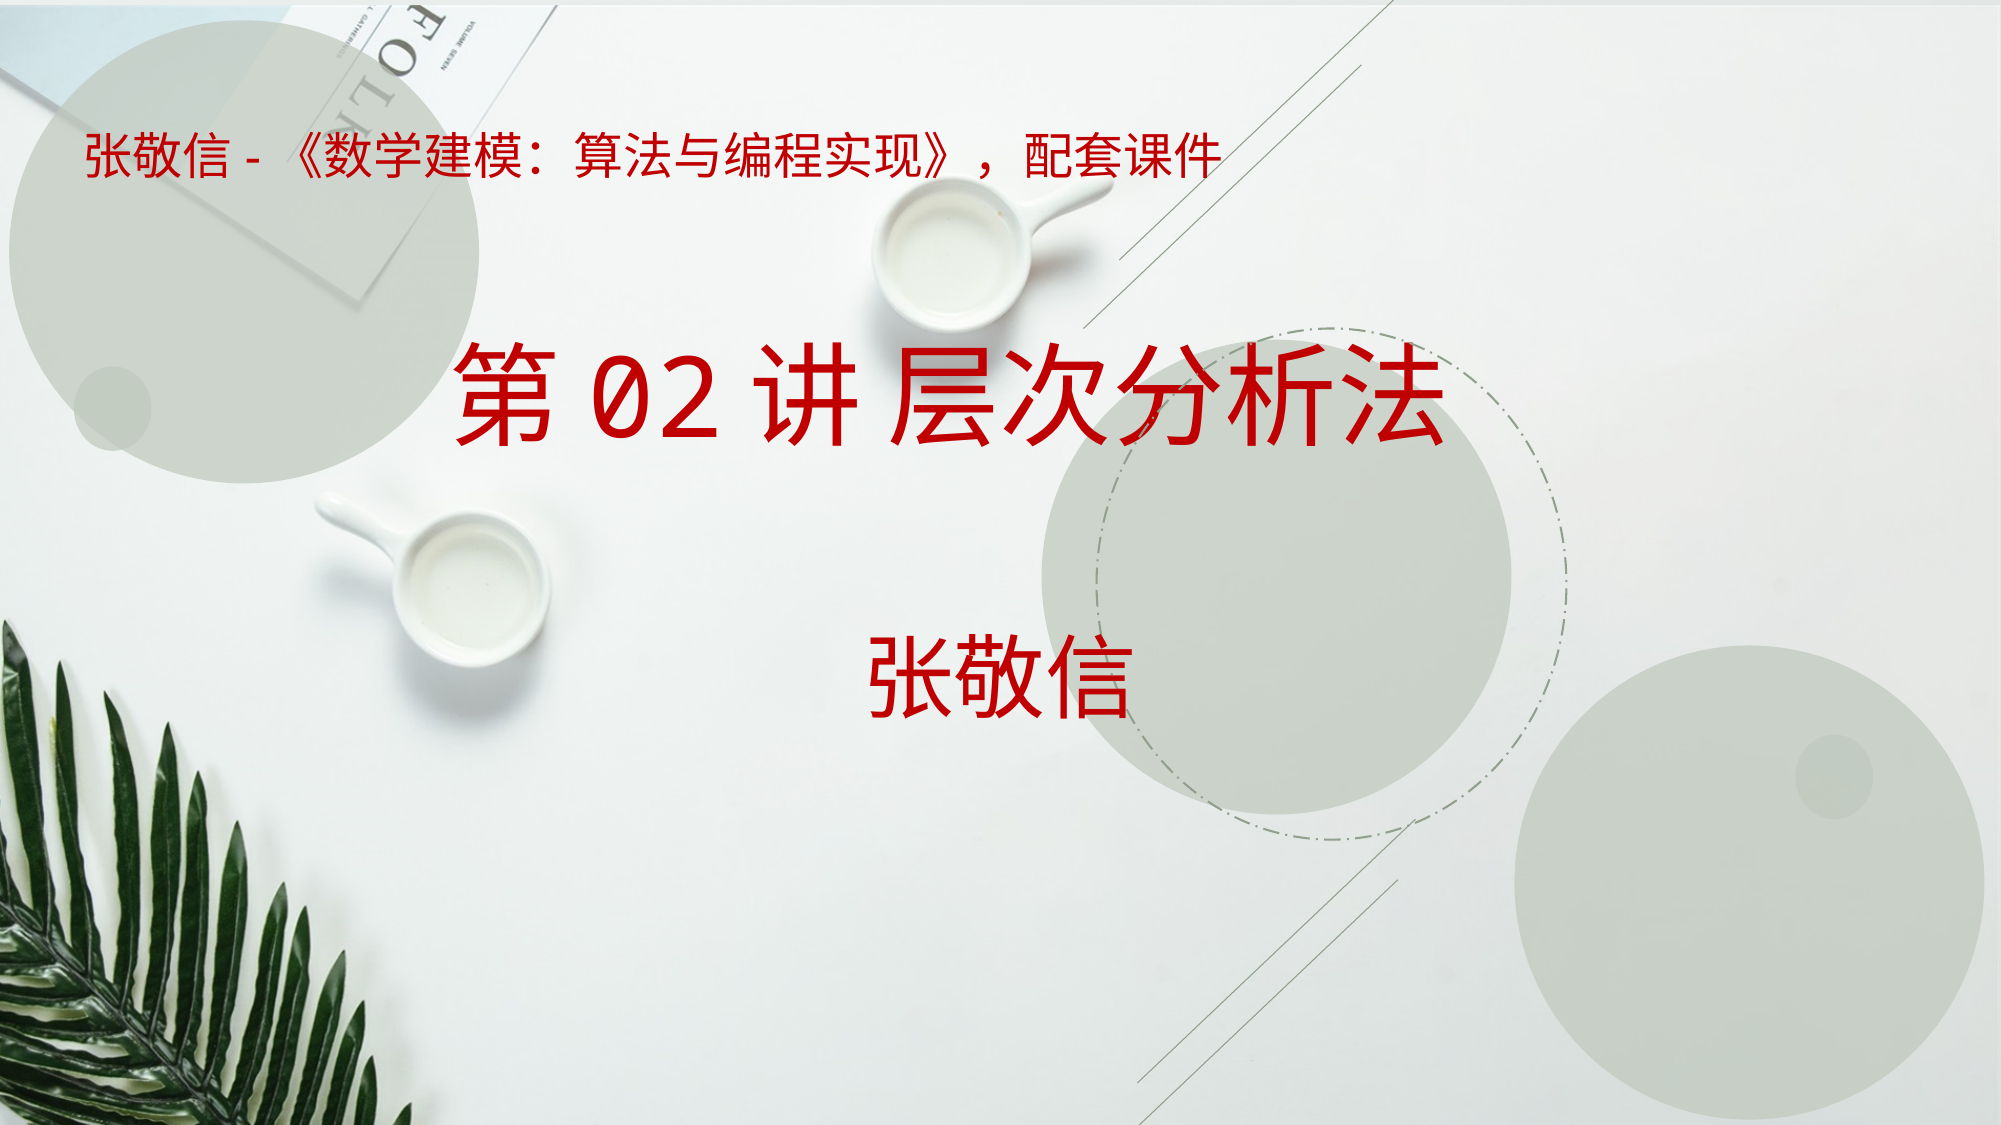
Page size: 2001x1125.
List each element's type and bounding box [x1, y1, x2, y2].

picture [0, 5, 2000, 1125]
text_box [1119, 0, 1398, 260]
text_box [1119, 879, 1398, 1125]
text_box [1083, 64, 1362, 329]
text_box [1137, 819, 1416, 1083]
